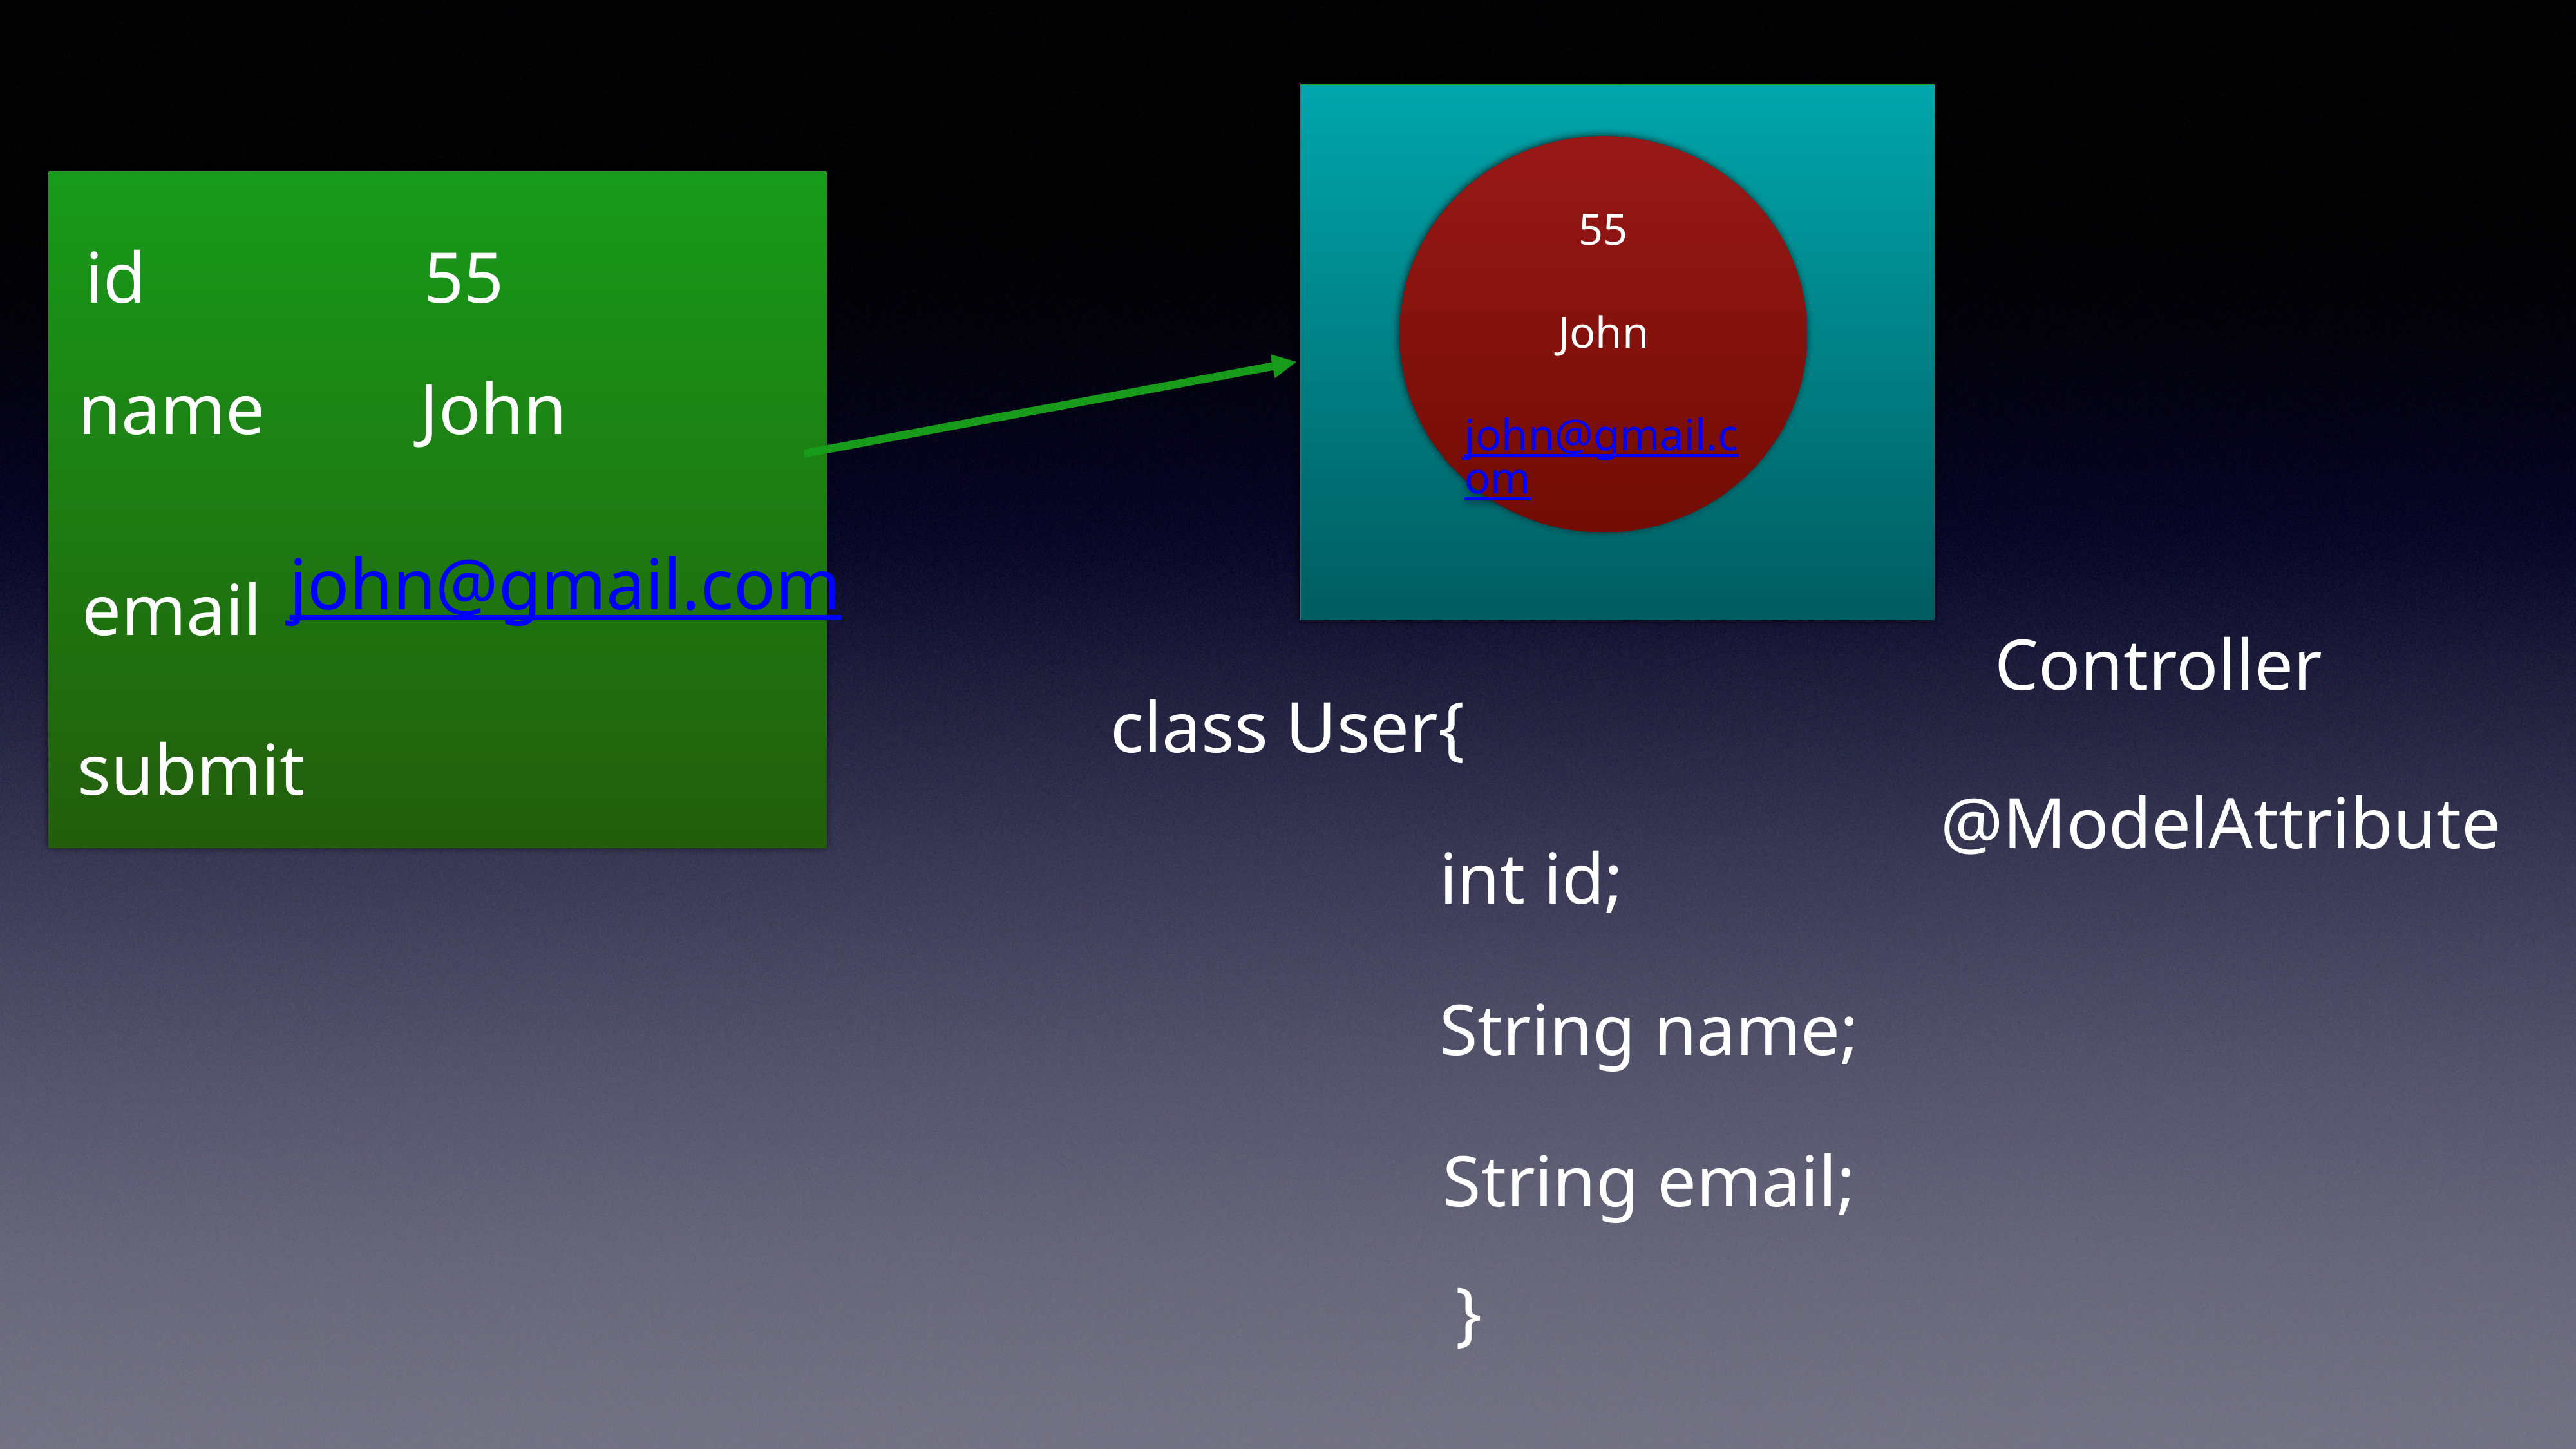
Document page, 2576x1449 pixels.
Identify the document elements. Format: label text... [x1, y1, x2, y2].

text_box [1300, 84, 1935, 620]
text_box int id; [1434, 828, 1629, 923]
text_box 55 [418, 227, 509, 322]
text_box email [76, 560, 267, 654]
text_box 55 John john@gmail.com [1399, 136, 1808, 533]
text_box class User{ [1105, 677, 1471, 772]
text_box String email; [1437, 1131, 1862, 1226]
text_box [804, 359, 1293, 454]
text_box name [73, 359, 271, 454]
text_box [48, 171, 827, 848]
text_box Controller [1989, 615, 2329, 710]
text_box John [414, 359, 573, 454]
picture [0, 0, 2576, 1449]
text_box submit [72, 720, 311, 815]
text_box id [80, 227, 152, 322]
text_box john@gmail.com [284, 535, 848, 641]
text_box String name; [1434, 980, 1865, 1075]
text_box @ModelAttribute [1935, 773, 2507, 867]
text_box } [1450, 1263, 1488, 1358]
